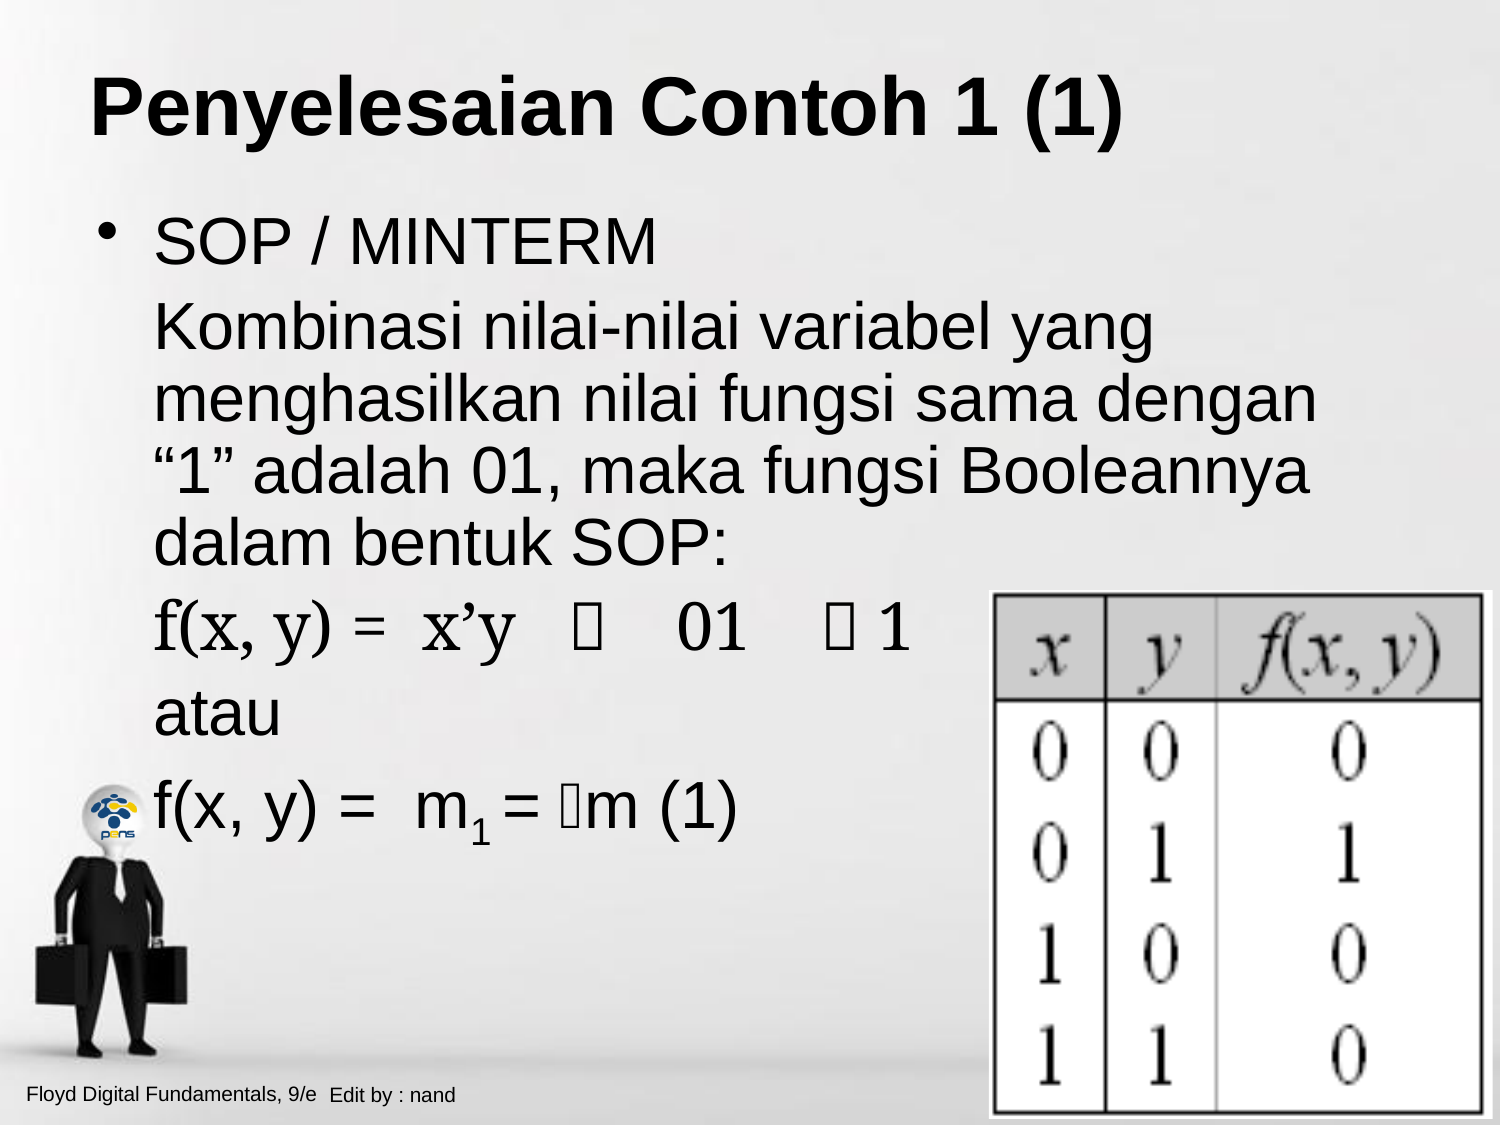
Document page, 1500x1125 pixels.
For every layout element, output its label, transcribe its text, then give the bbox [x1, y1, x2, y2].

picture [0, 0, 1500, 1125]
title Penyelesaian Contoh 1 (1) [75, 45, 1425, 176]
list SOP / MINTERM Kombinasi nilai-nilai variabel yang menghasilkan nilai fungsi sama dengan “1” adalah 01, maka fungsi Booleannya dalam bentuk SOP: f(x, y) = x’y  01  1 atau f(x, y) = m1 = m (1) [82, 199, 1432, 942]
